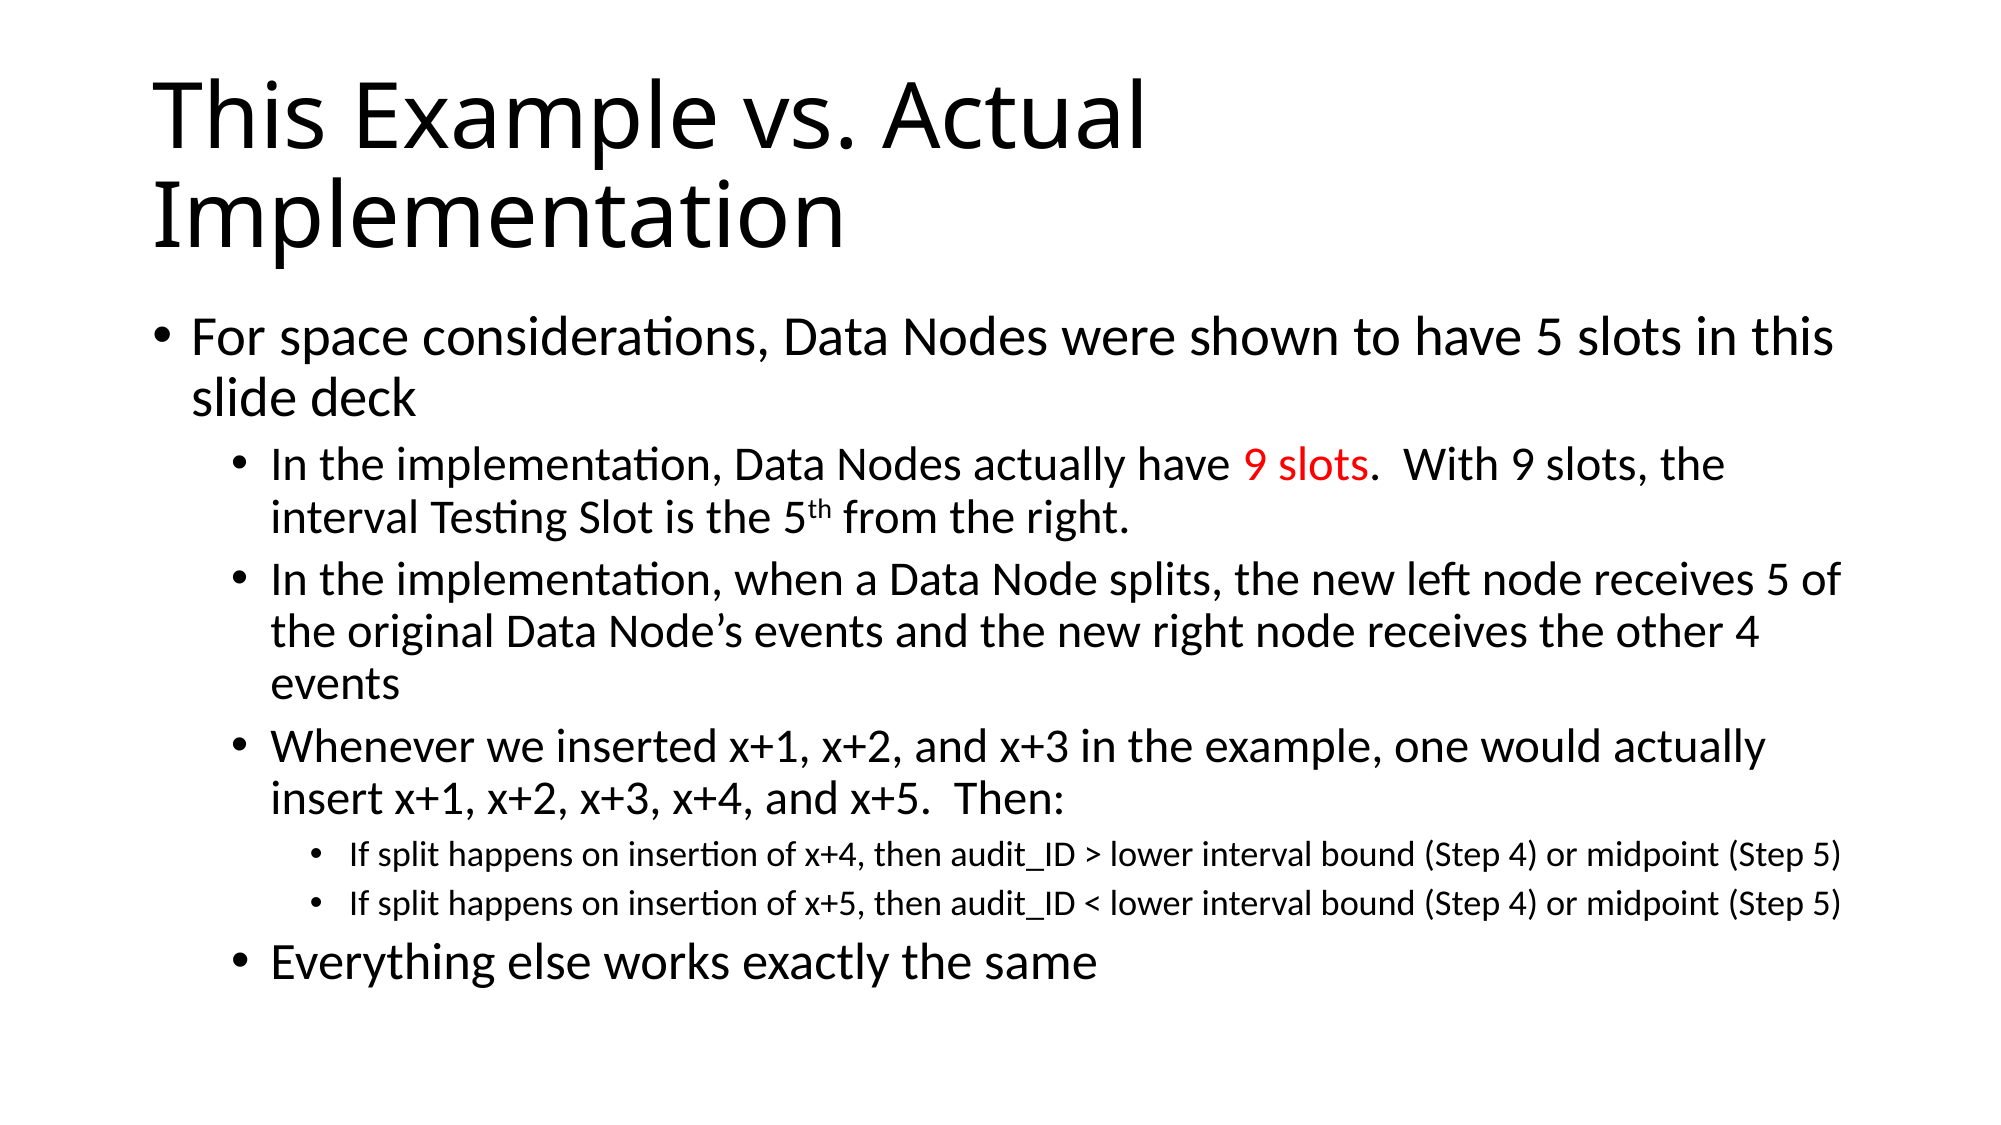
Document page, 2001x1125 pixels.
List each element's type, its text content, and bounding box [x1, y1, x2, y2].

list For space considerations, Data Nodes were shown to have 5 slots in this slide deck In the implementation, Data Nodes actually have 9 slots. With 9 slots, the interval Testing Slot is the 5th from the right. In the implementation, when a Data Node splits, the new left node receives 5 of the original Data Node’s events and the new right node receives the other 4 events Whenever we inserted x+1, x+2, and x+3 in the example, one would actually insert x+1, x+2, x+3, x+4, and x+5. Then: If split happens on insertion of x+4, then audit_ID > lower interval bound (Step 4) or midpoint (Step 5) If split happens on insertion of x+5, then audit_ID < lower interval bound (Step 4) or midpoint (Step 5) Everything else works exactly the same [137, 299, 1863, 1014]
title This Example vs. Actual Implementation [137, 59, 1863, 278]
